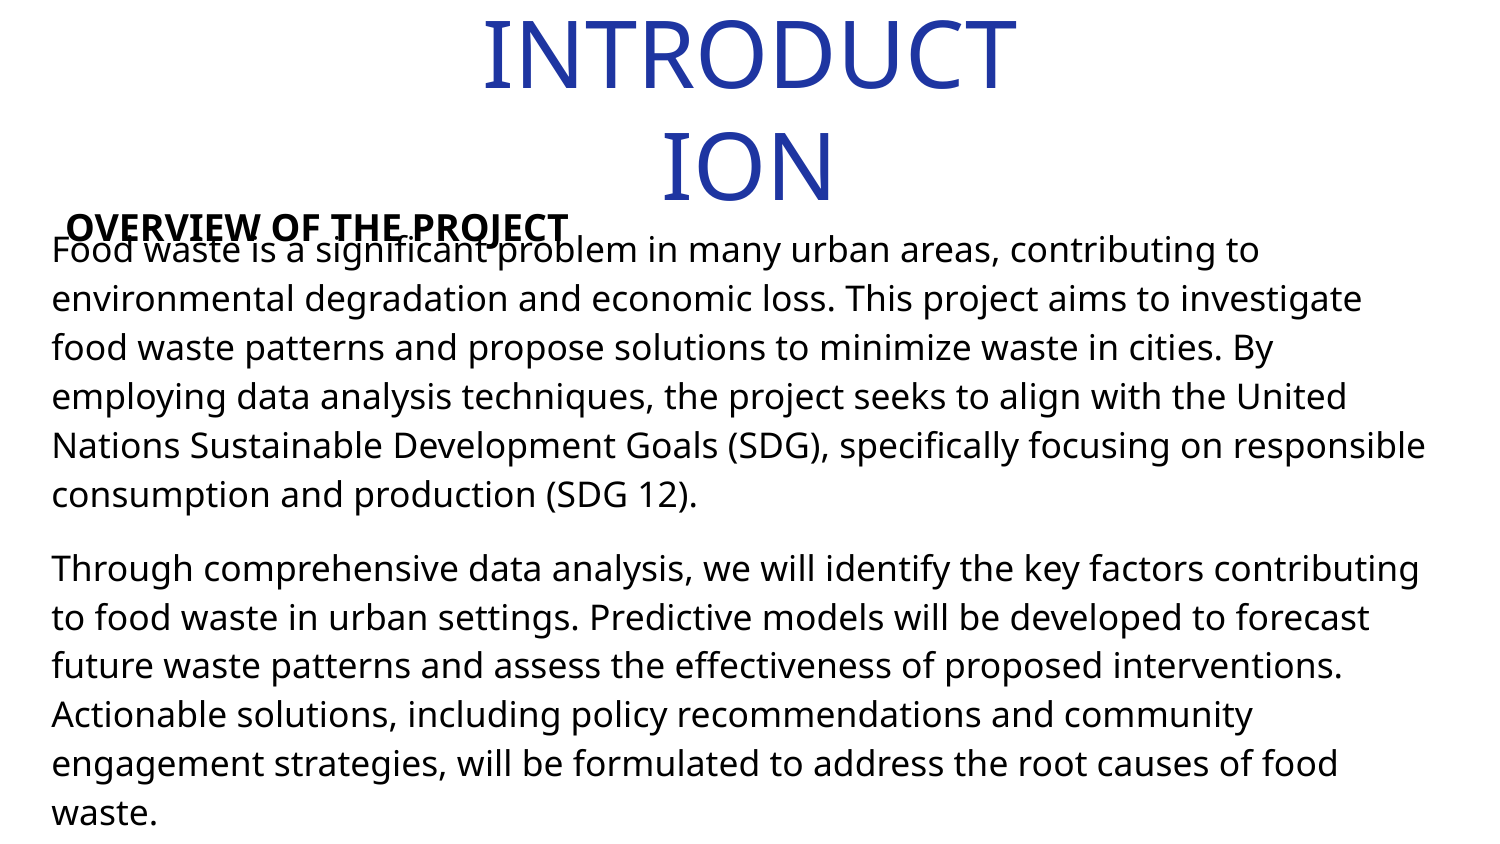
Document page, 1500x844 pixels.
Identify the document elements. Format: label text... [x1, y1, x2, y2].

subtitle Food waste is a significant problem in many urban areas, contributing to environmental degradation and economic loss. This project aims to investigate food waste patterns and propose solutions to minimize waste in cities. By employing data analysis techniques, the project seeks to align with the United Nations Sustainable Development Goals (SDG), specifically focusing on responsible consumption and production (SDG 12). Through comprehensive data analysis, we will identify the key factors contributing to food waste in urban settings. Predictive models will be developed to forecast future waste patterns and assess the effectiveness of proposed interventions. Actionable solutions, including policy recommendations and community engagement strategies, will be formulated to address the root causes of food waste. [36, 291, 1464, 831]
text_box OVERVIEW OF THE PROJECT [50, 189, 664, 272]
title INTRODUCTION [459, 36, 1041, 178]
